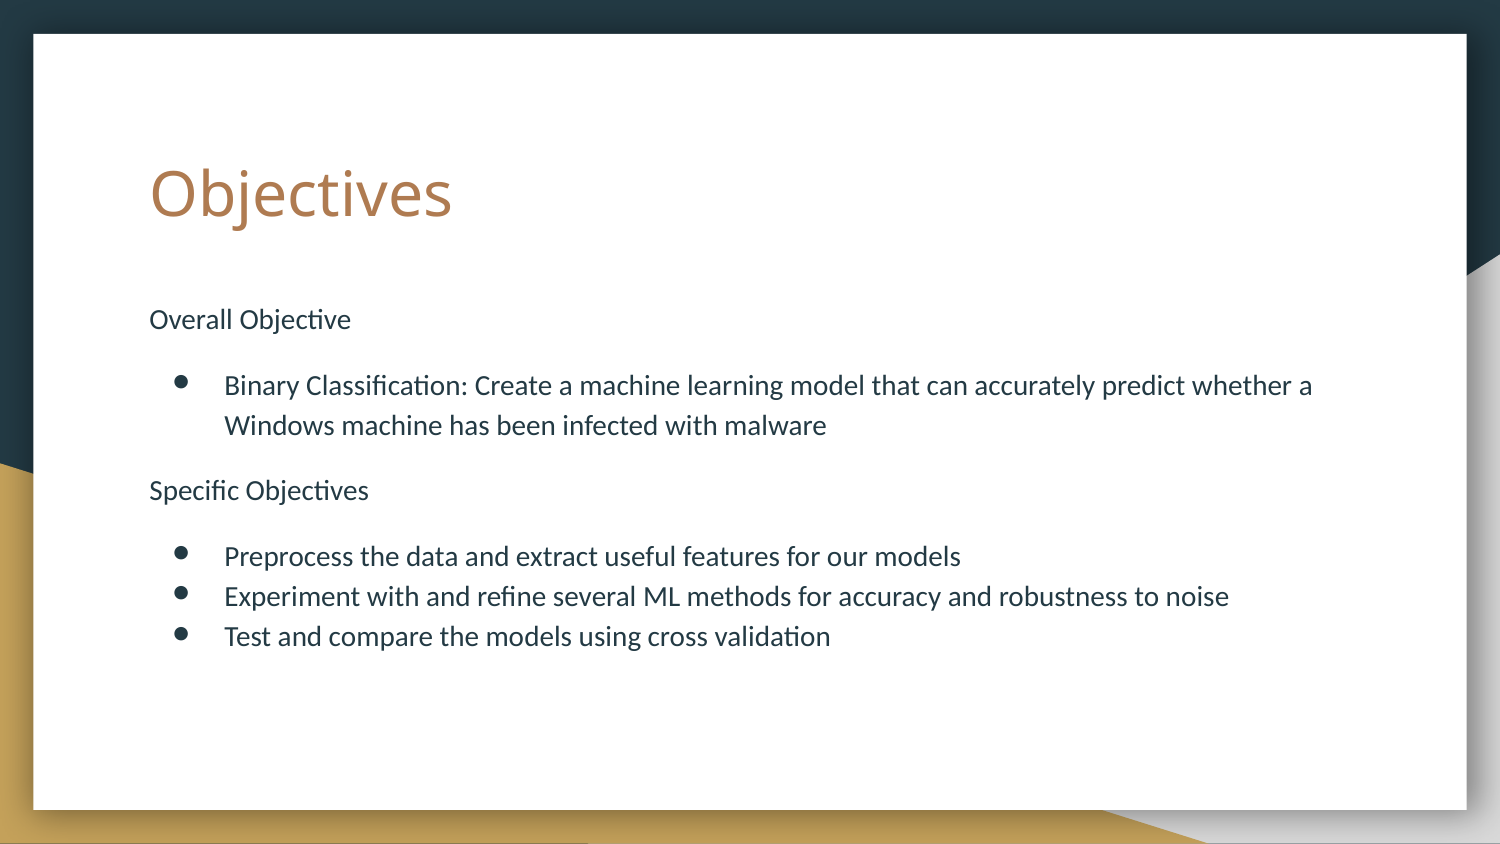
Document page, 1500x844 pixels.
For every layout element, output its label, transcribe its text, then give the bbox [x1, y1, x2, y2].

title Objectives [134, 138, 1366, 280]
list Overall Objective Binary Classification: Create a machine learning model that can accurately predict whether a Windows machine has been infected with malware Specific Objectives Preprocess the data and extract useful features for our models Experiment with and refine several ML methods for accuracy and robustness to noise Test and compare the models using cross validation [134, 280, 1366, 682]
